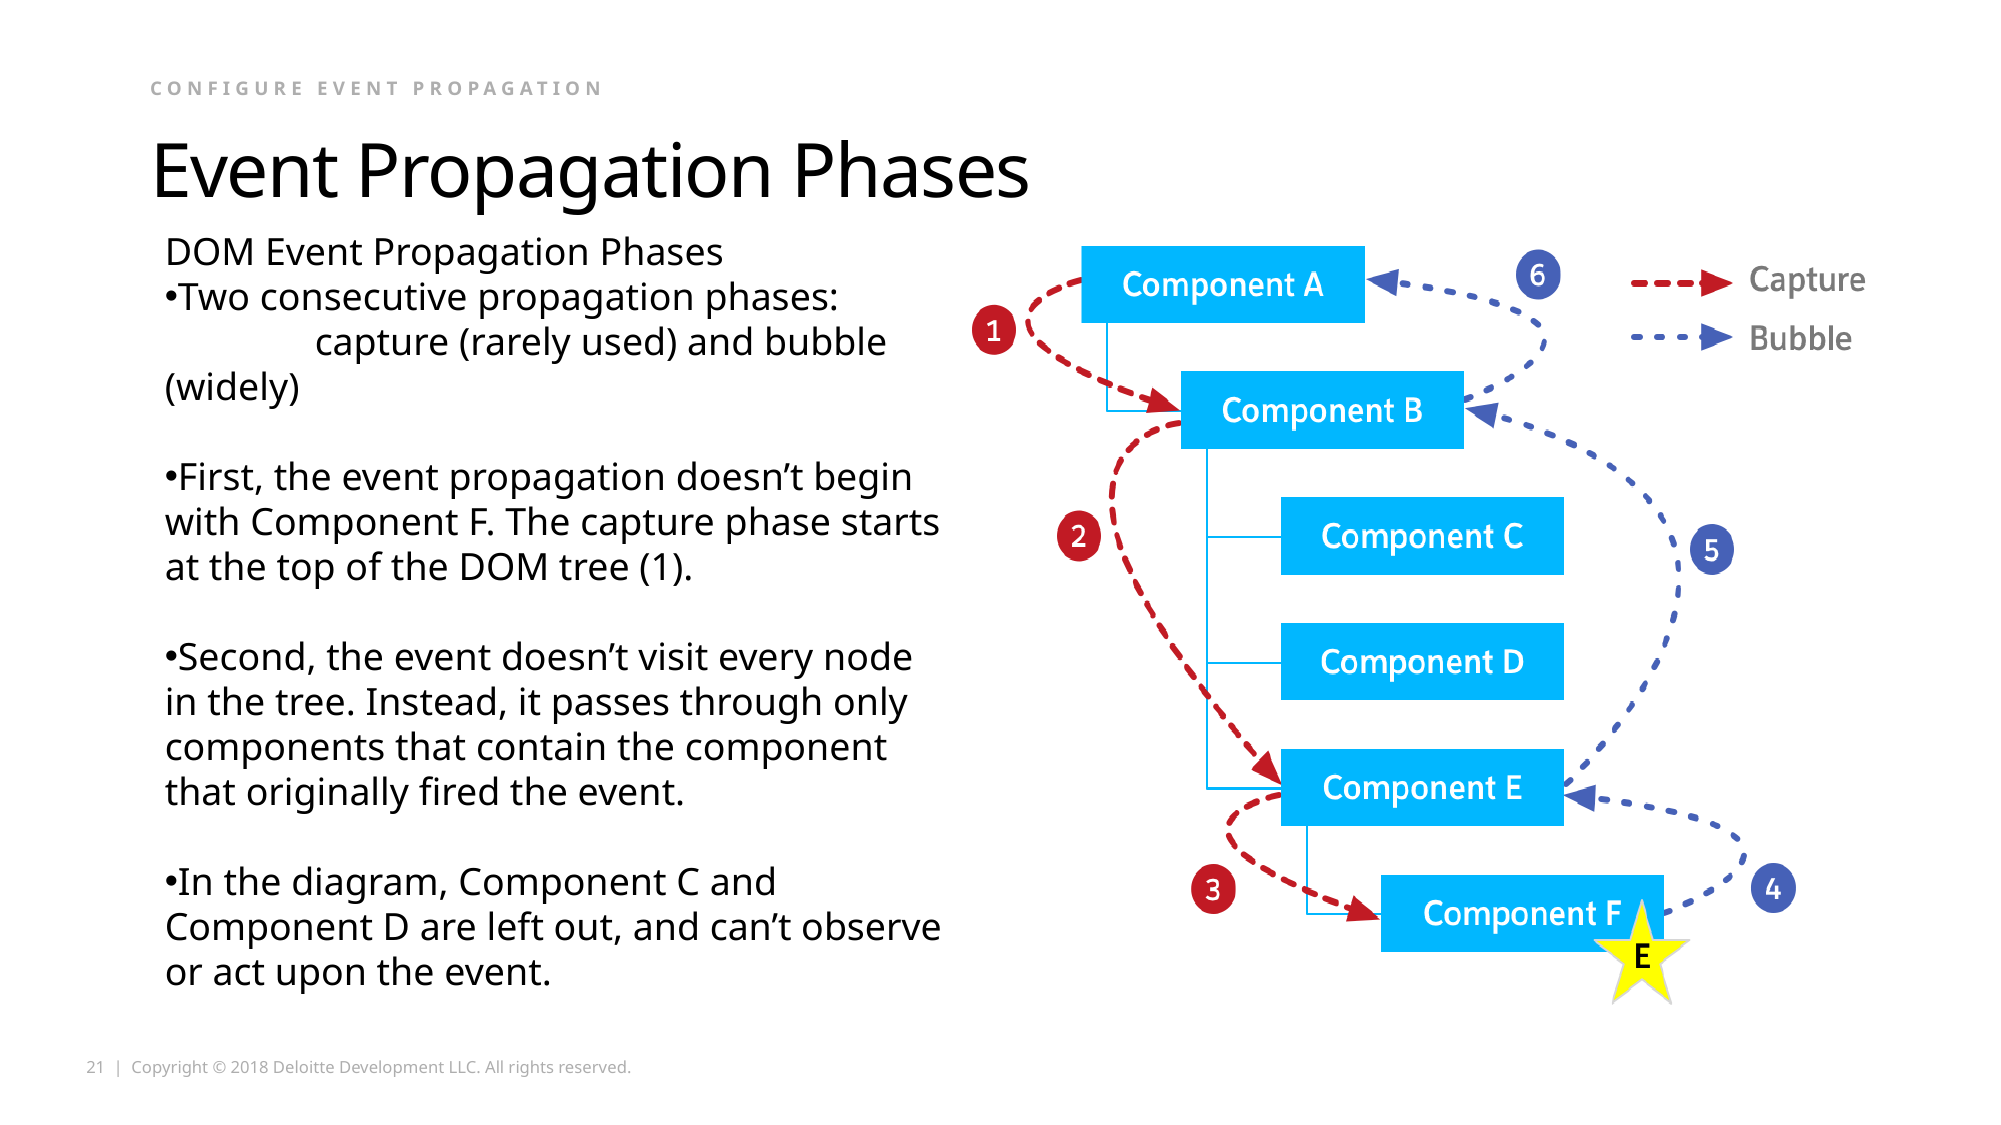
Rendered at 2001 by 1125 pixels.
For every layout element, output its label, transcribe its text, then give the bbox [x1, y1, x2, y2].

title Event Propagation Phases [150, 113, 1850, 212]
picture [945, 215, 1904, 1047]
list Configure event propagation [150, 76, 701, 110]
text_box DOM Event Propagation Phases Two consecutive propagation phases: capture (rarely used) and bubble (widely) First, the event propagation doesn’t begin with Component F. The capture phase starts at the top of the DOM tree (1). Second, the event doesn’t visit every node in the tree. Instead, it passes through only components that contain the component that originally fired the event. In the diagram, Component C and Component D are left out, and can’t observe or act upon the event. [150, 220, 945, 1001]
